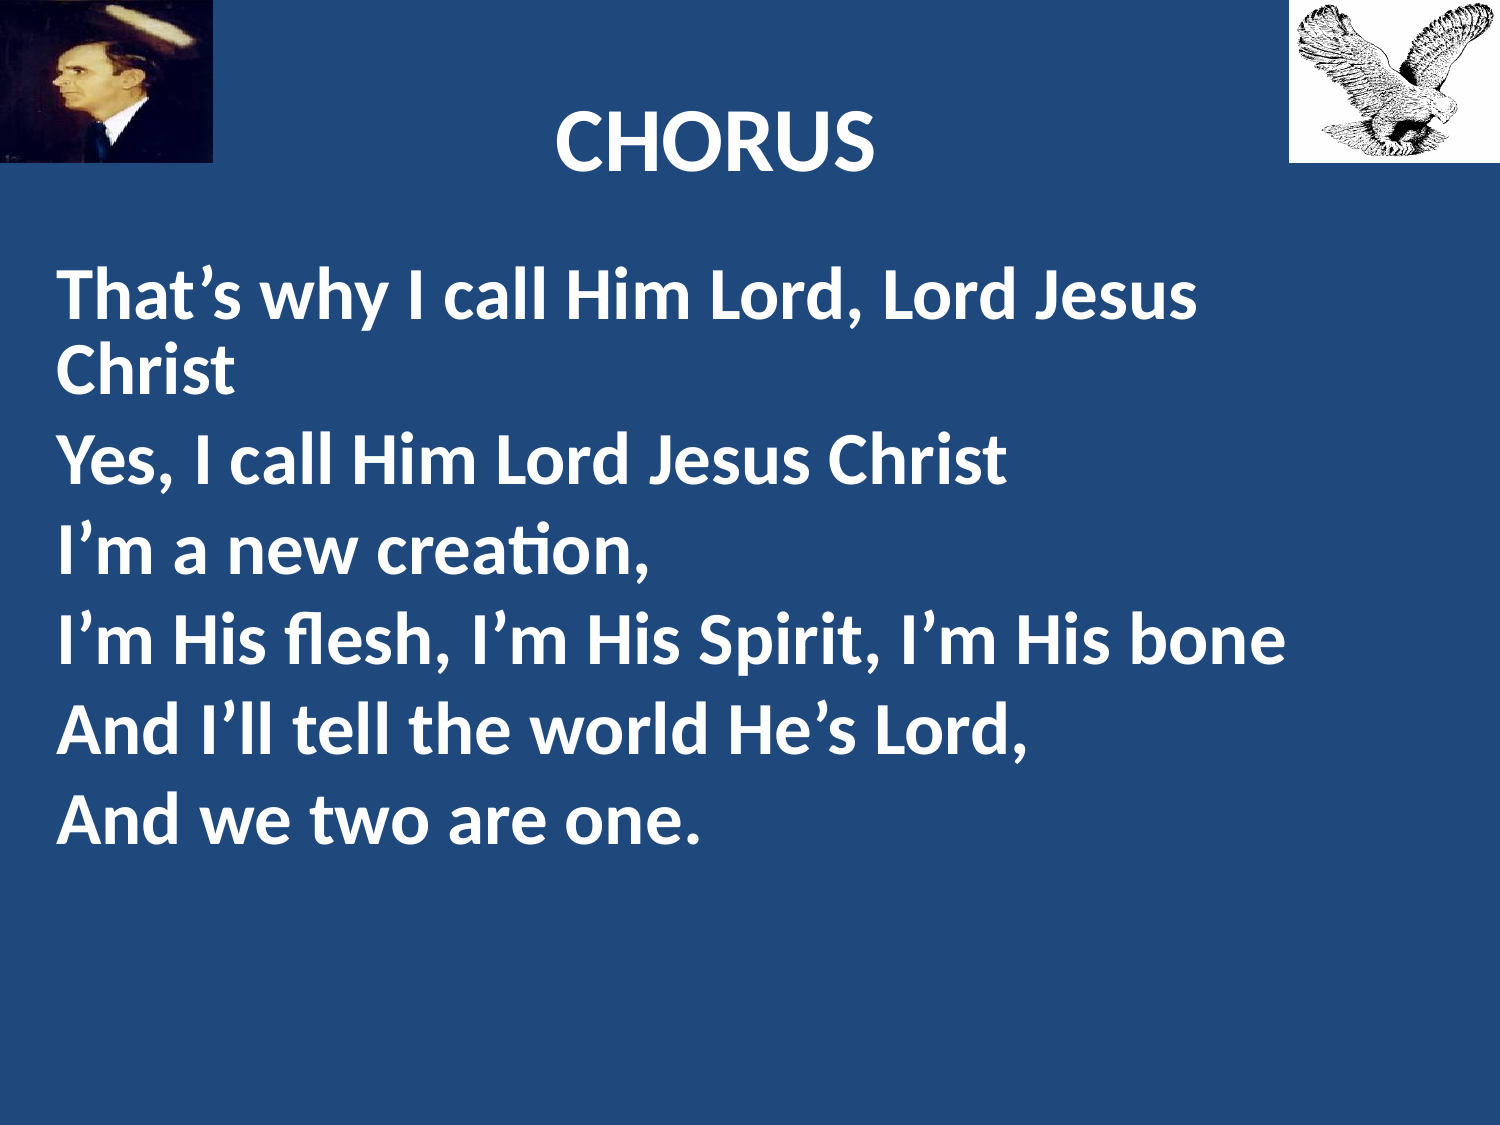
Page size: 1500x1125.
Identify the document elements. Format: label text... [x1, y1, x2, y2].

title CHORUS [41, 54, 1392, 243]
picture [0, 0, 213, 163]
picture [1288, 0, 1500, 163]
list That’s why I call Him Lord, Lord Jesus Christ Yes, I call Him Lord Jesus Christ I’m a new creation, I’m His flesh, I’m His Spirit, I’m His bone And I’ll tell the world He’s Lord, And we two are one. [41, 255, 1392, 998]
